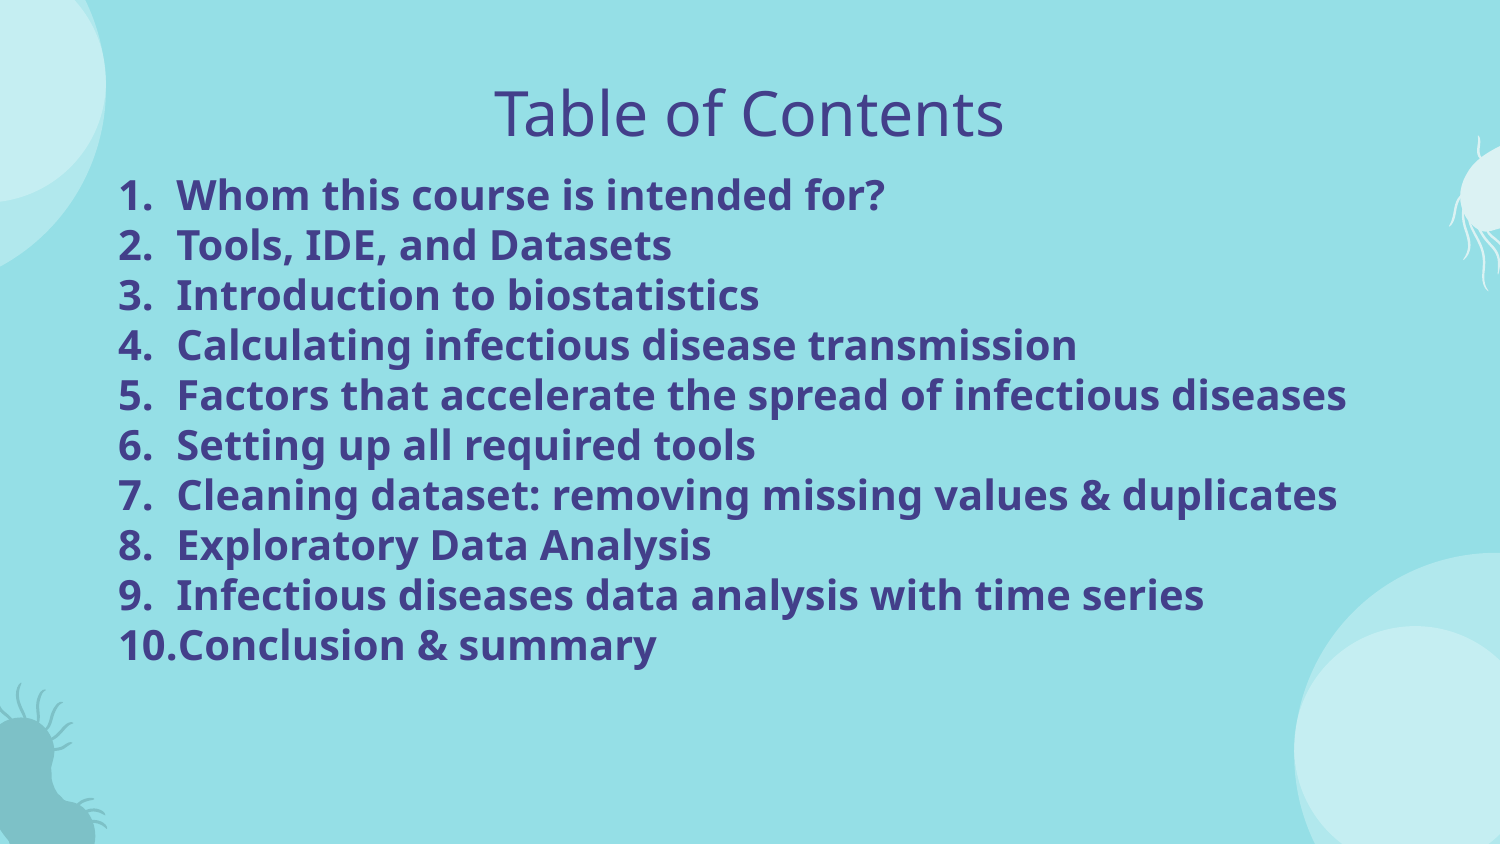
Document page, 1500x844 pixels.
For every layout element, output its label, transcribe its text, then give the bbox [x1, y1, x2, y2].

title Table of Contents [51, 59, 1449, 154]
list Whom this course is intended for? Tools, IDE, and Datasets Introduction to biostatistics Calculating infectious disease transmission Factors that accelerate the spread of infectious diseases Setting up all required tools Cleaning dataset: removing missing values & duplicates Exploratory Data Analysis Infectious diseases data analysis with time series Conclusion & summary [86, 153, 1485, 769]
